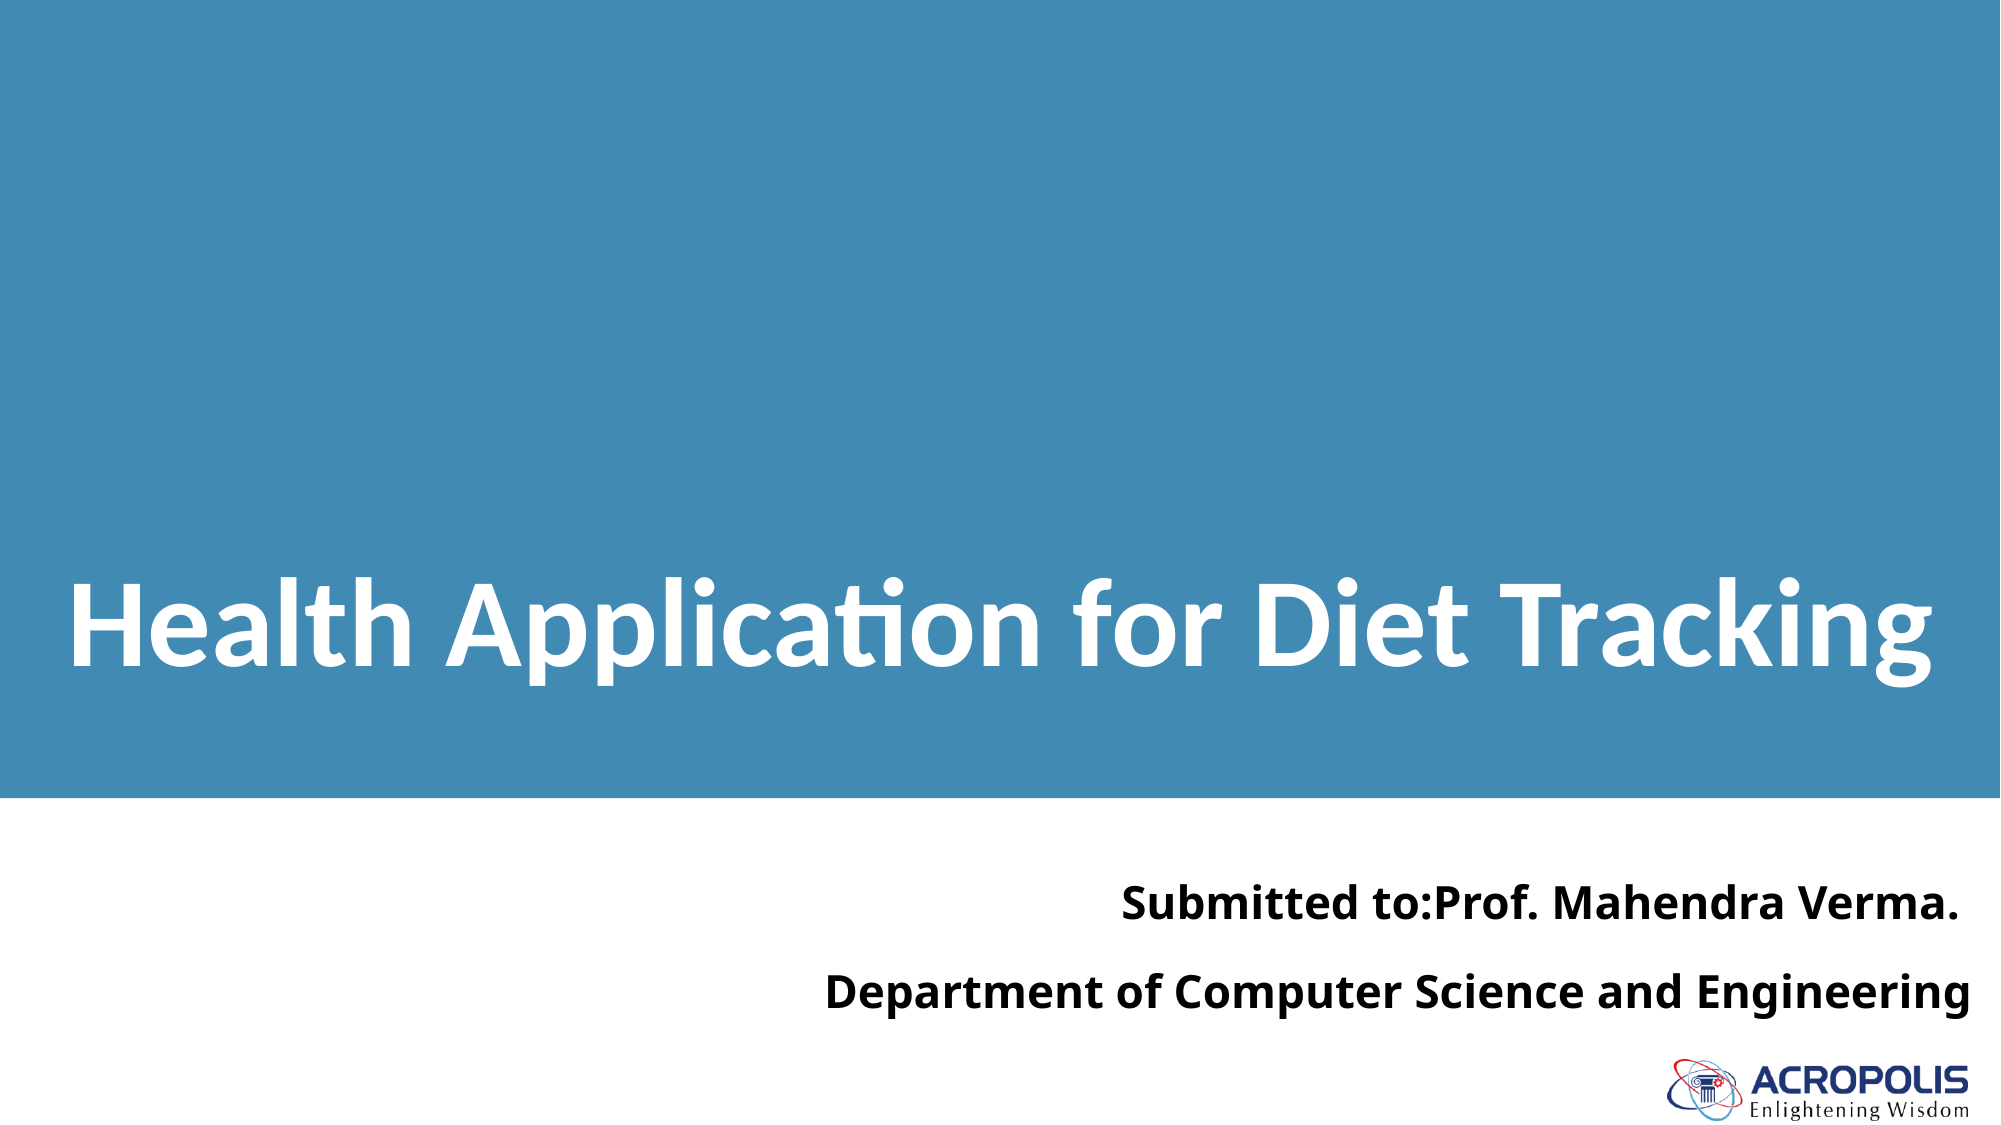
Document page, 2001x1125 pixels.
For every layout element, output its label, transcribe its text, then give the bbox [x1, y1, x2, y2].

picture [1667, 1059, 1968, 1121]
subtitle Submitted to:Prof. Mahendra Verma. Department of Computer Science and Engineering [12, 838, 1988, 1025]
title Health Application for Diet Tracking [52, 394, 1965, 700]
